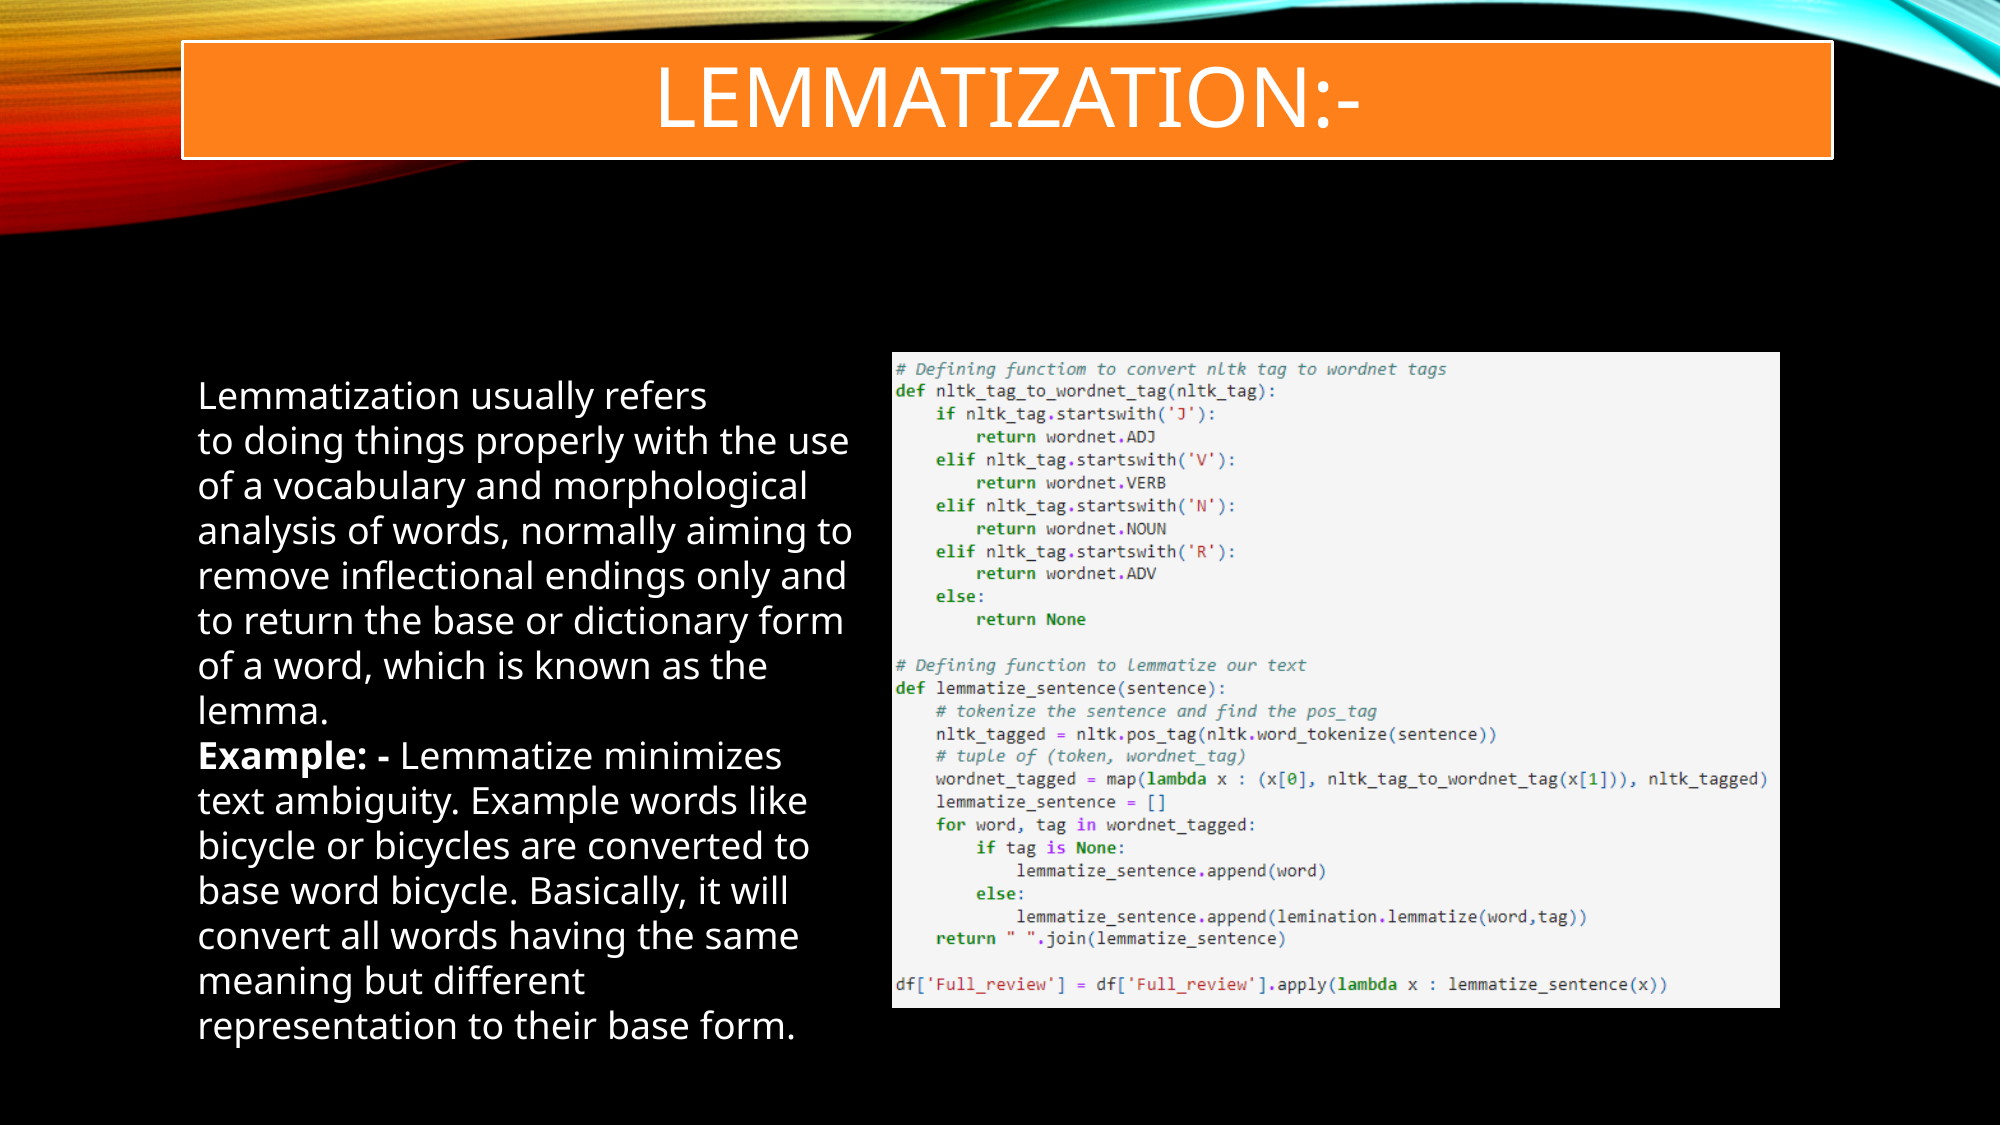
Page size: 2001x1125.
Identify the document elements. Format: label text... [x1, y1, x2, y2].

picture [0, 0, 2000, 237]
text_box Lemmatization usually refers to doing things properly with the use of a vocabulary and morphological analysis of words, normally aiming to remove inflectional endings only and to return the base or dictionary form of a word, which is known as the lemma. Example: - Lemmatize minimizes text ambiguity. Example words like bicycle or bicycles are converted to base word bicycle. Basically, it will convert all words having the same meaning but different representation to their base form. [182, 364, 872, 1100]
title Lemmatization:- [181, 40, 1834, 160]
picture [892, 352, 1781, 1009]
